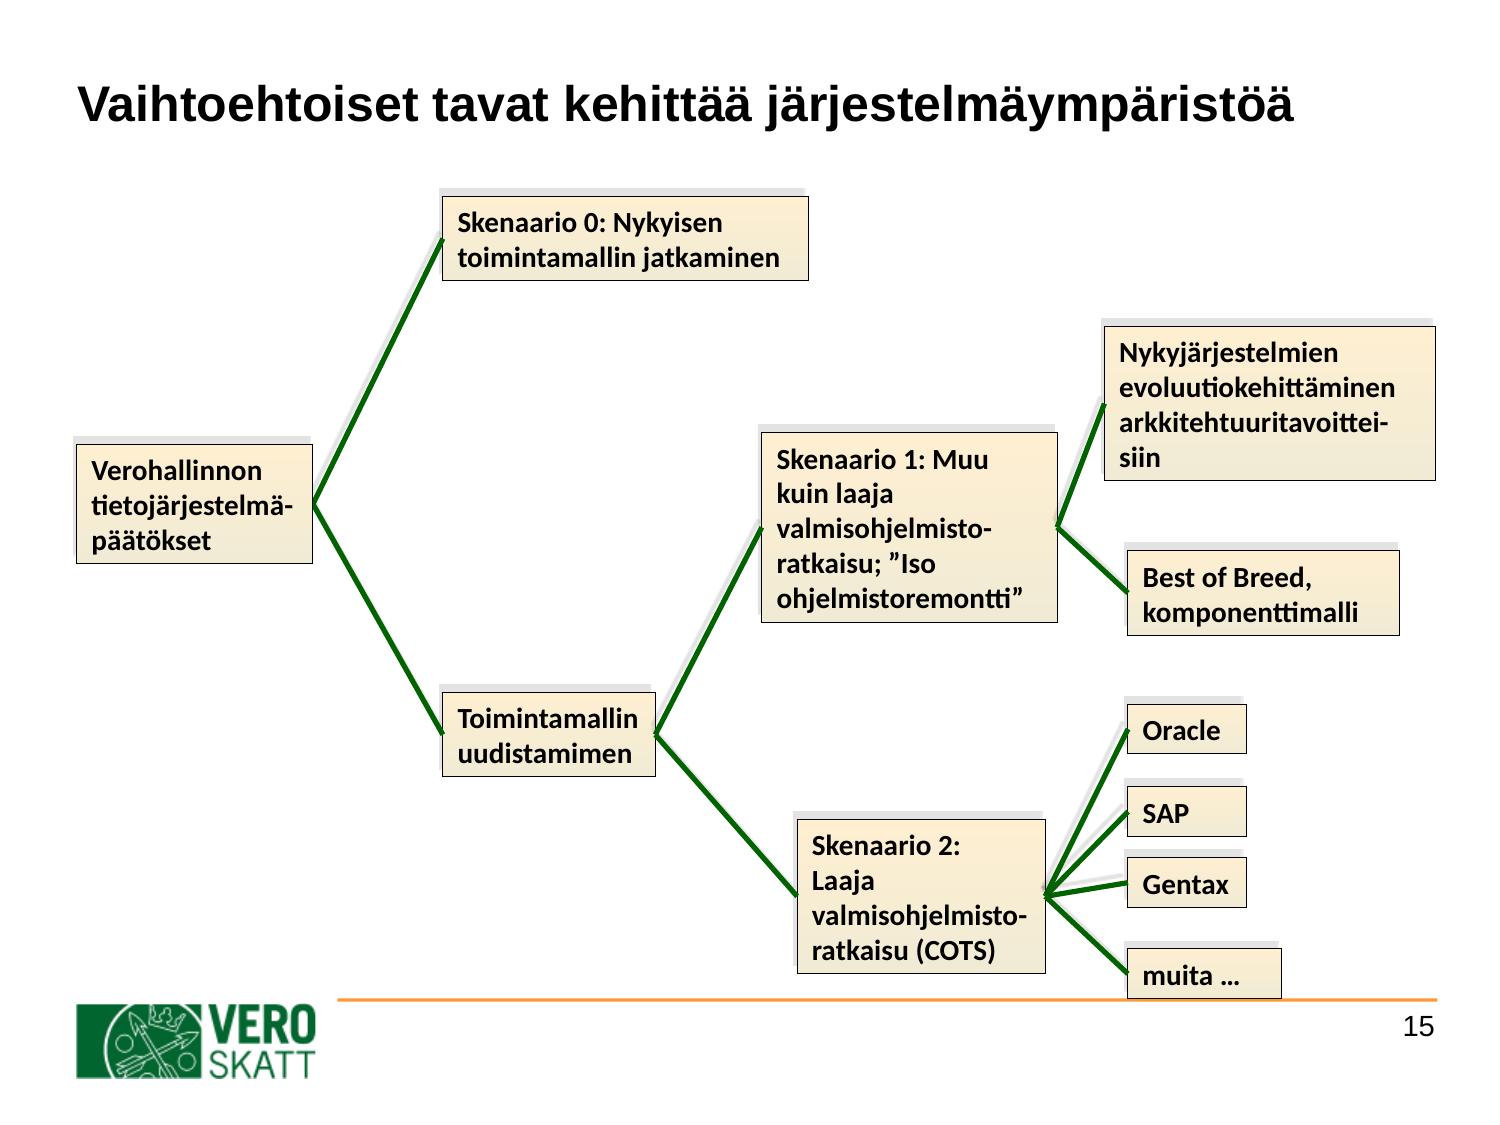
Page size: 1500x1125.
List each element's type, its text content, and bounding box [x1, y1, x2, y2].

text_box Verohallinnon tietojärjestelmä-päätökset [76, 444, 307, 564]
text_box Oracle [1127, 704, 1247, 754]
text_box Skenaario 2: Laaja valmisohjelmisto-ratkaisu (COTS) [797, 819, 1039, 974]
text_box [1056, 528, 1129, 594]
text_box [312, 239, 444, 504]
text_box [1045, 879, 1129, 975]
text_box Nykyjärjestelmien evoluutiokehittäminen arkkitehtuuritavoittei-siin [1104, 326, 1436, 481]
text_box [1056, 404, 1105, 529]
text_box SAP [1132, 786, 1247, 837]
text_box Toimintamallin uudistamimen [442, 692, 650, 777]
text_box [655, 735, 798, 881]
slide_number 15 [1137, 999, 1450, 1075]
picture [75, 1003, 317, 1079]
text_box muita … [1127, 948, 1282, 999]
text_box Skenaario 0: Nykyisen toimintamallin jatkaminen [442, 196, 809, 281]
text_box Gentax [1133, 857, 1247, 908]
title Vaihtoehtoiset tavat kehittää järjestelmäympäristöä [62, 7, 1338, 195]
text_box Best of Breed, komponenttimalli [1127, 550, 1400, 636]
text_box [312, 504, 444, 736]
text_box Skenaario 1: Muu kuin laaja valmisohjelmisto-ratkaisu; ”Iso ohjelmistoremontti” [761, 432, 1058, 623]
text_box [1045, 729, 1129, 879]
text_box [655, 528, 762, 734]
